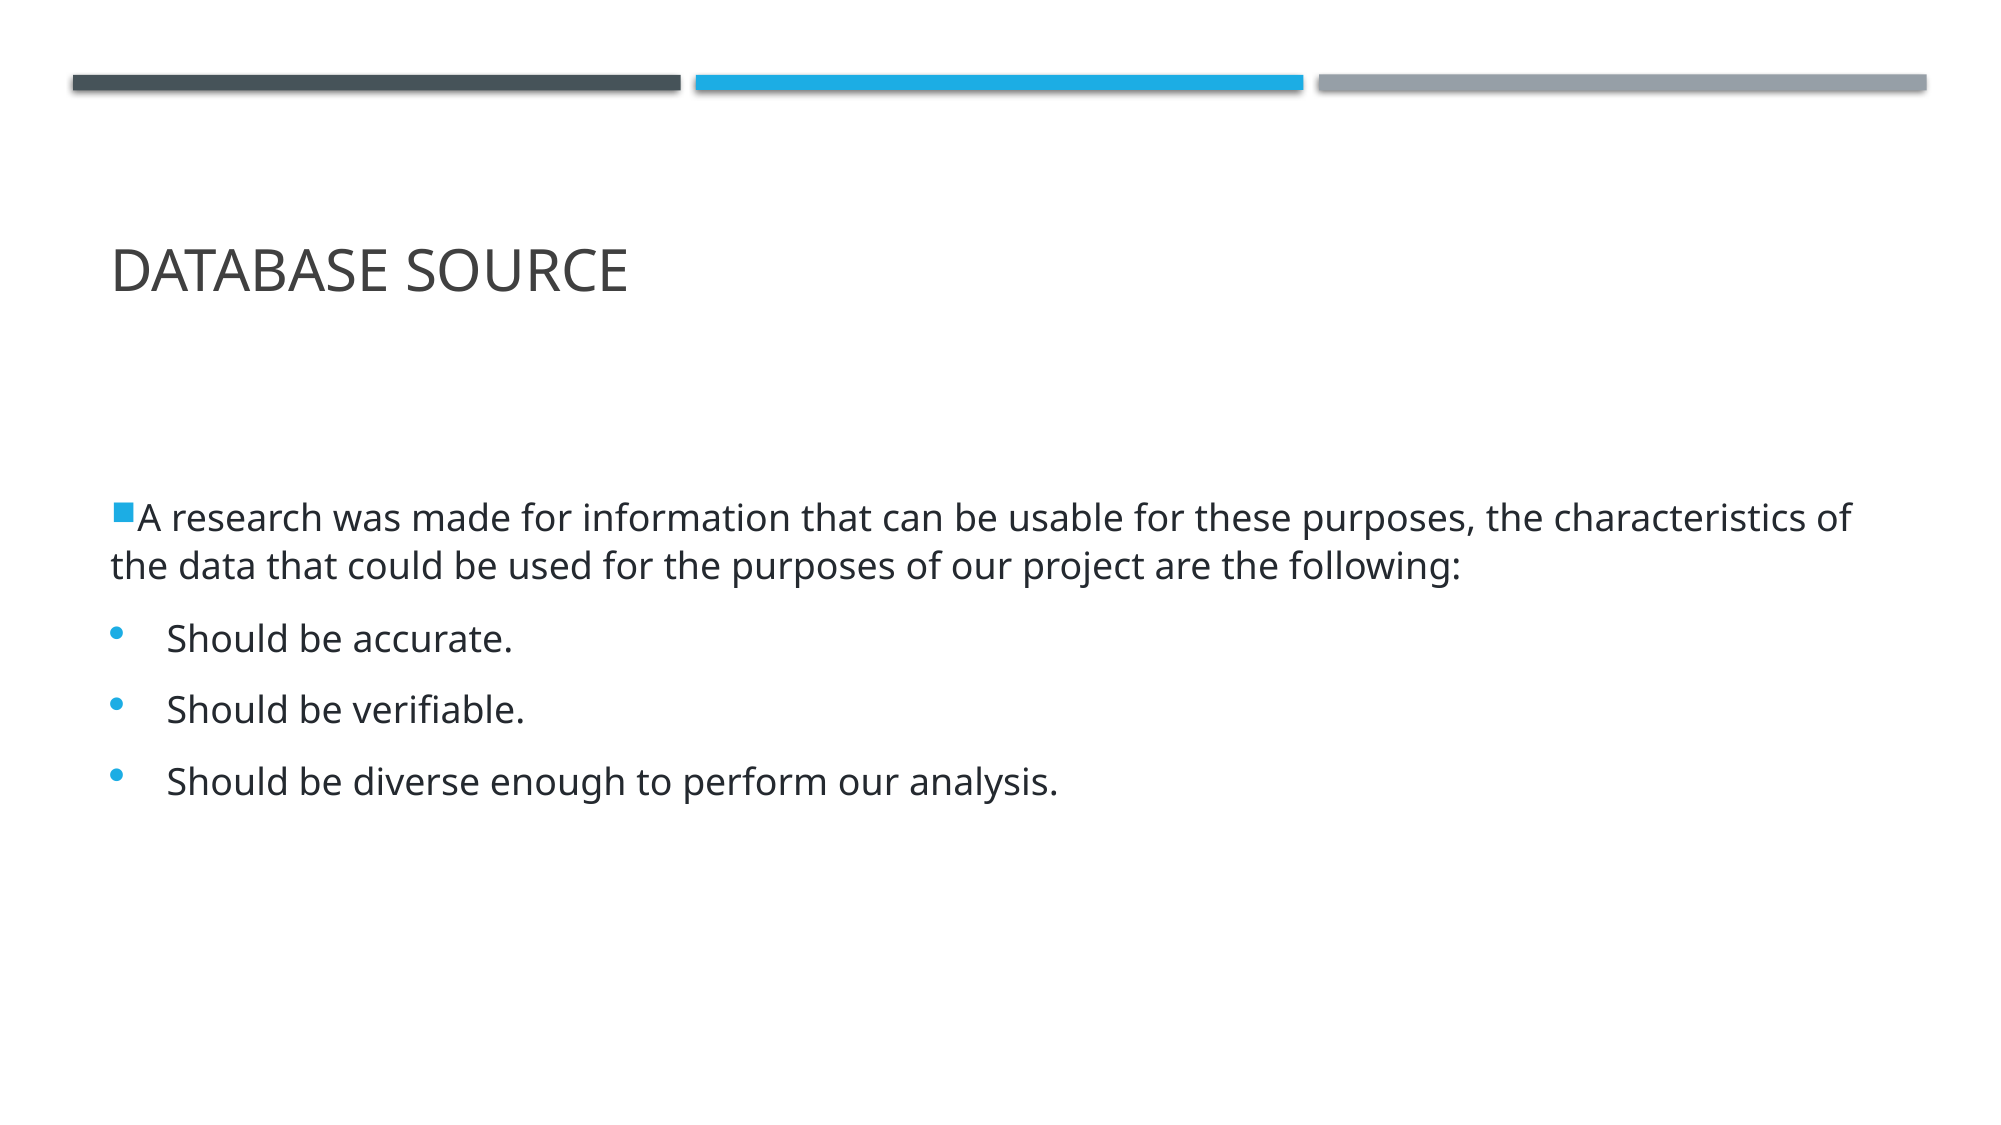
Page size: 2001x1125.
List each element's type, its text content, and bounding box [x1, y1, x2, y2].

list A research was made for information that can be usable for these purposes, the characteristics of the data that could be used for the purposes of our project are the following: Should be accurate. Should be verifiable. Should be diverse enough to perform our analysis. [95, 383, 1905, 981]
title Database Source [95, 115, 1905, 311]
